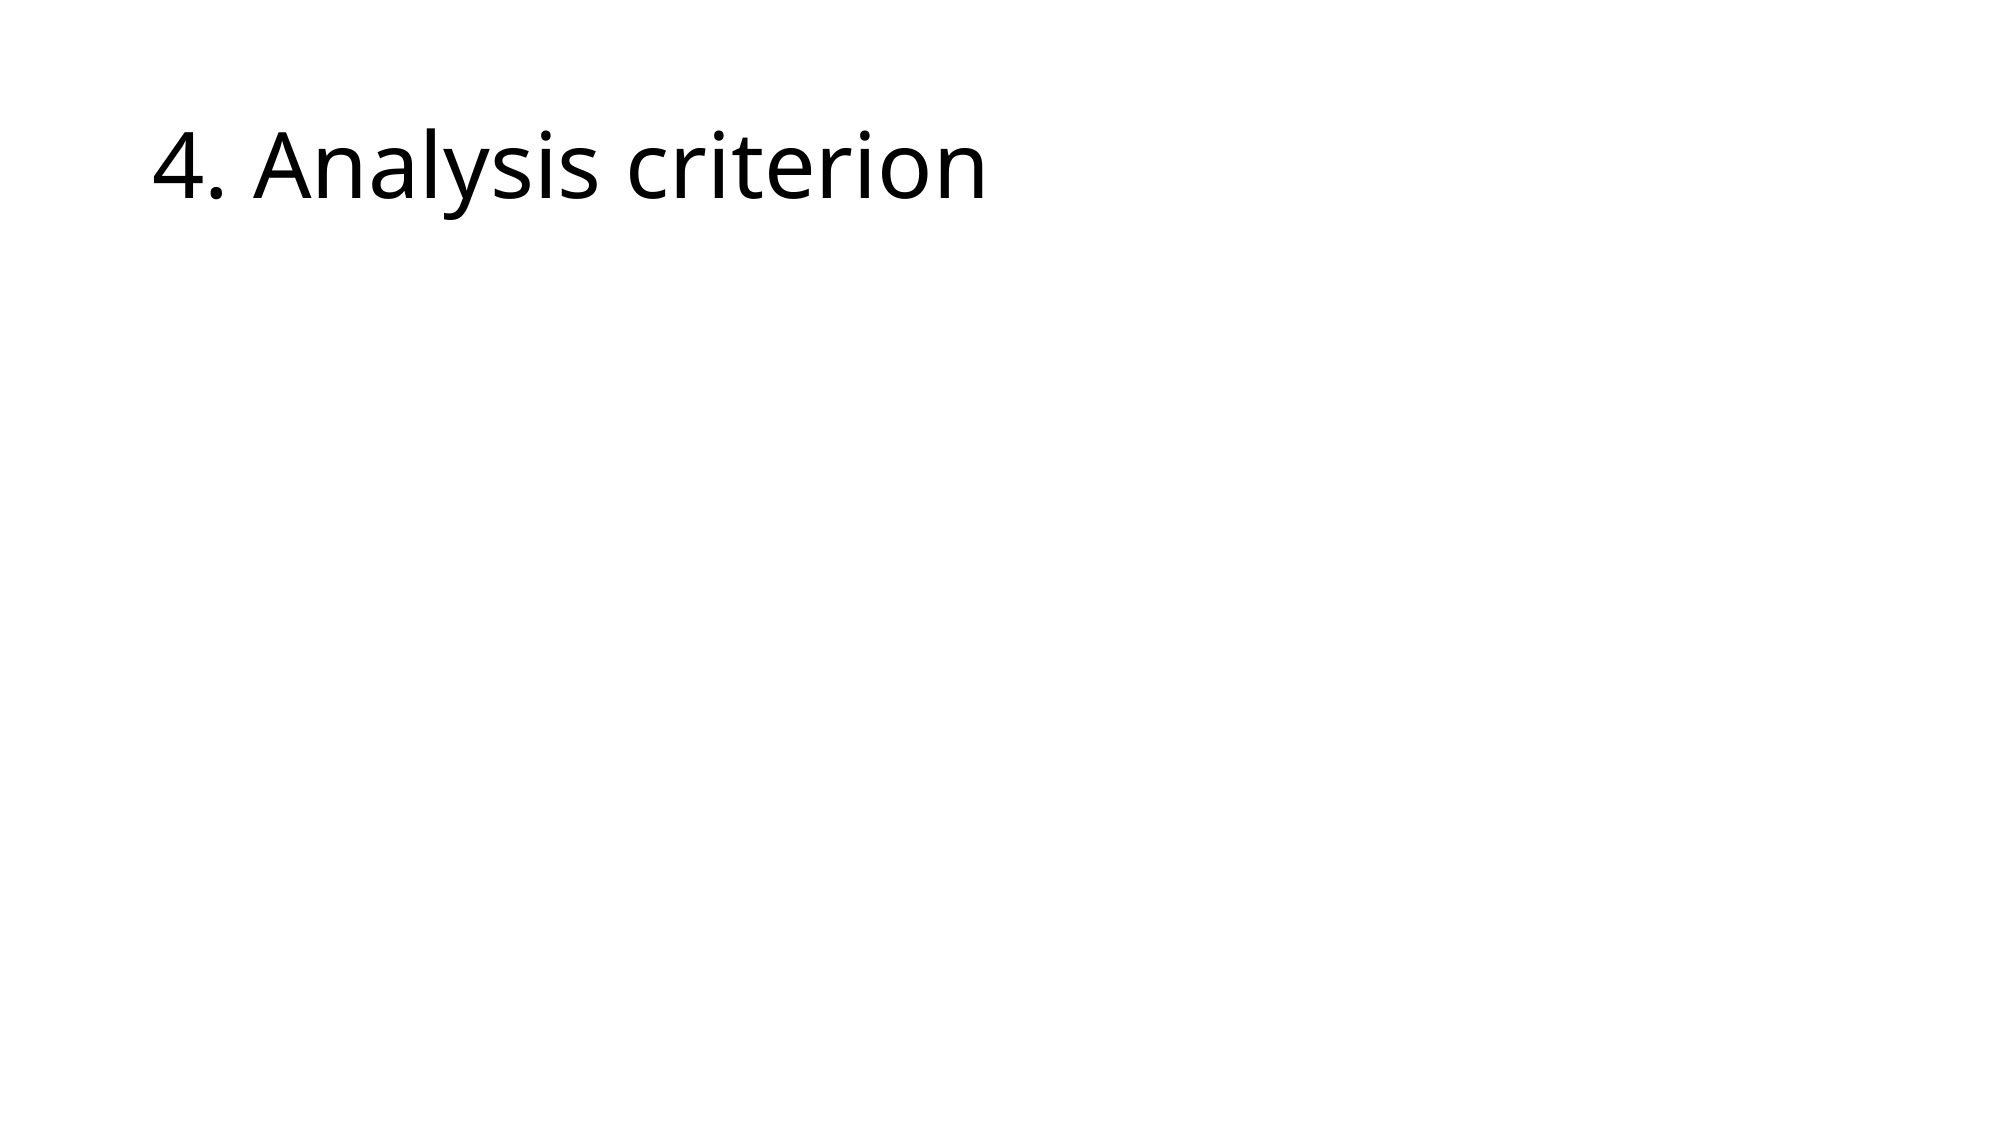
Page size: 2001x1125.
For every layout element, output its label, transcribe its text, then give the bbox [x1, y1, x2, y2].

title 4. Analysis criterion [137, 59, 1863, 278]
